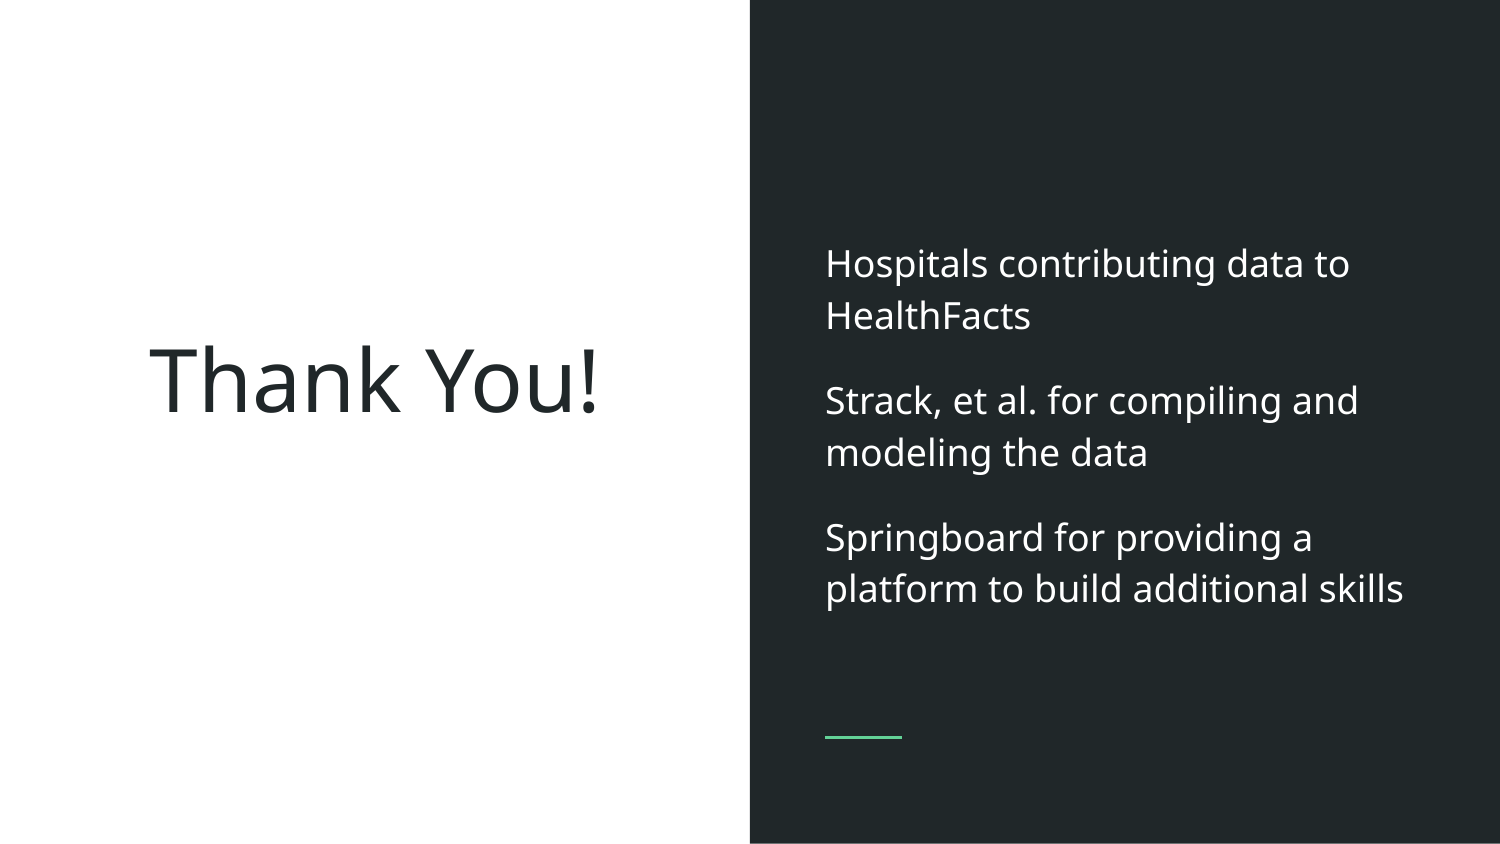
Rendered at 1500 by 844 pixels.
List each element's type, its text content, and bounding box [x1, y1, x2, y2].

list Hospitals contributing data to HealthFacts Strack, et al. for compiling and modeling the data Springboard for providing a platform to build additional skills [810, 118, 1440, 725]
title Thank You! [43, 197, 708, 446]
